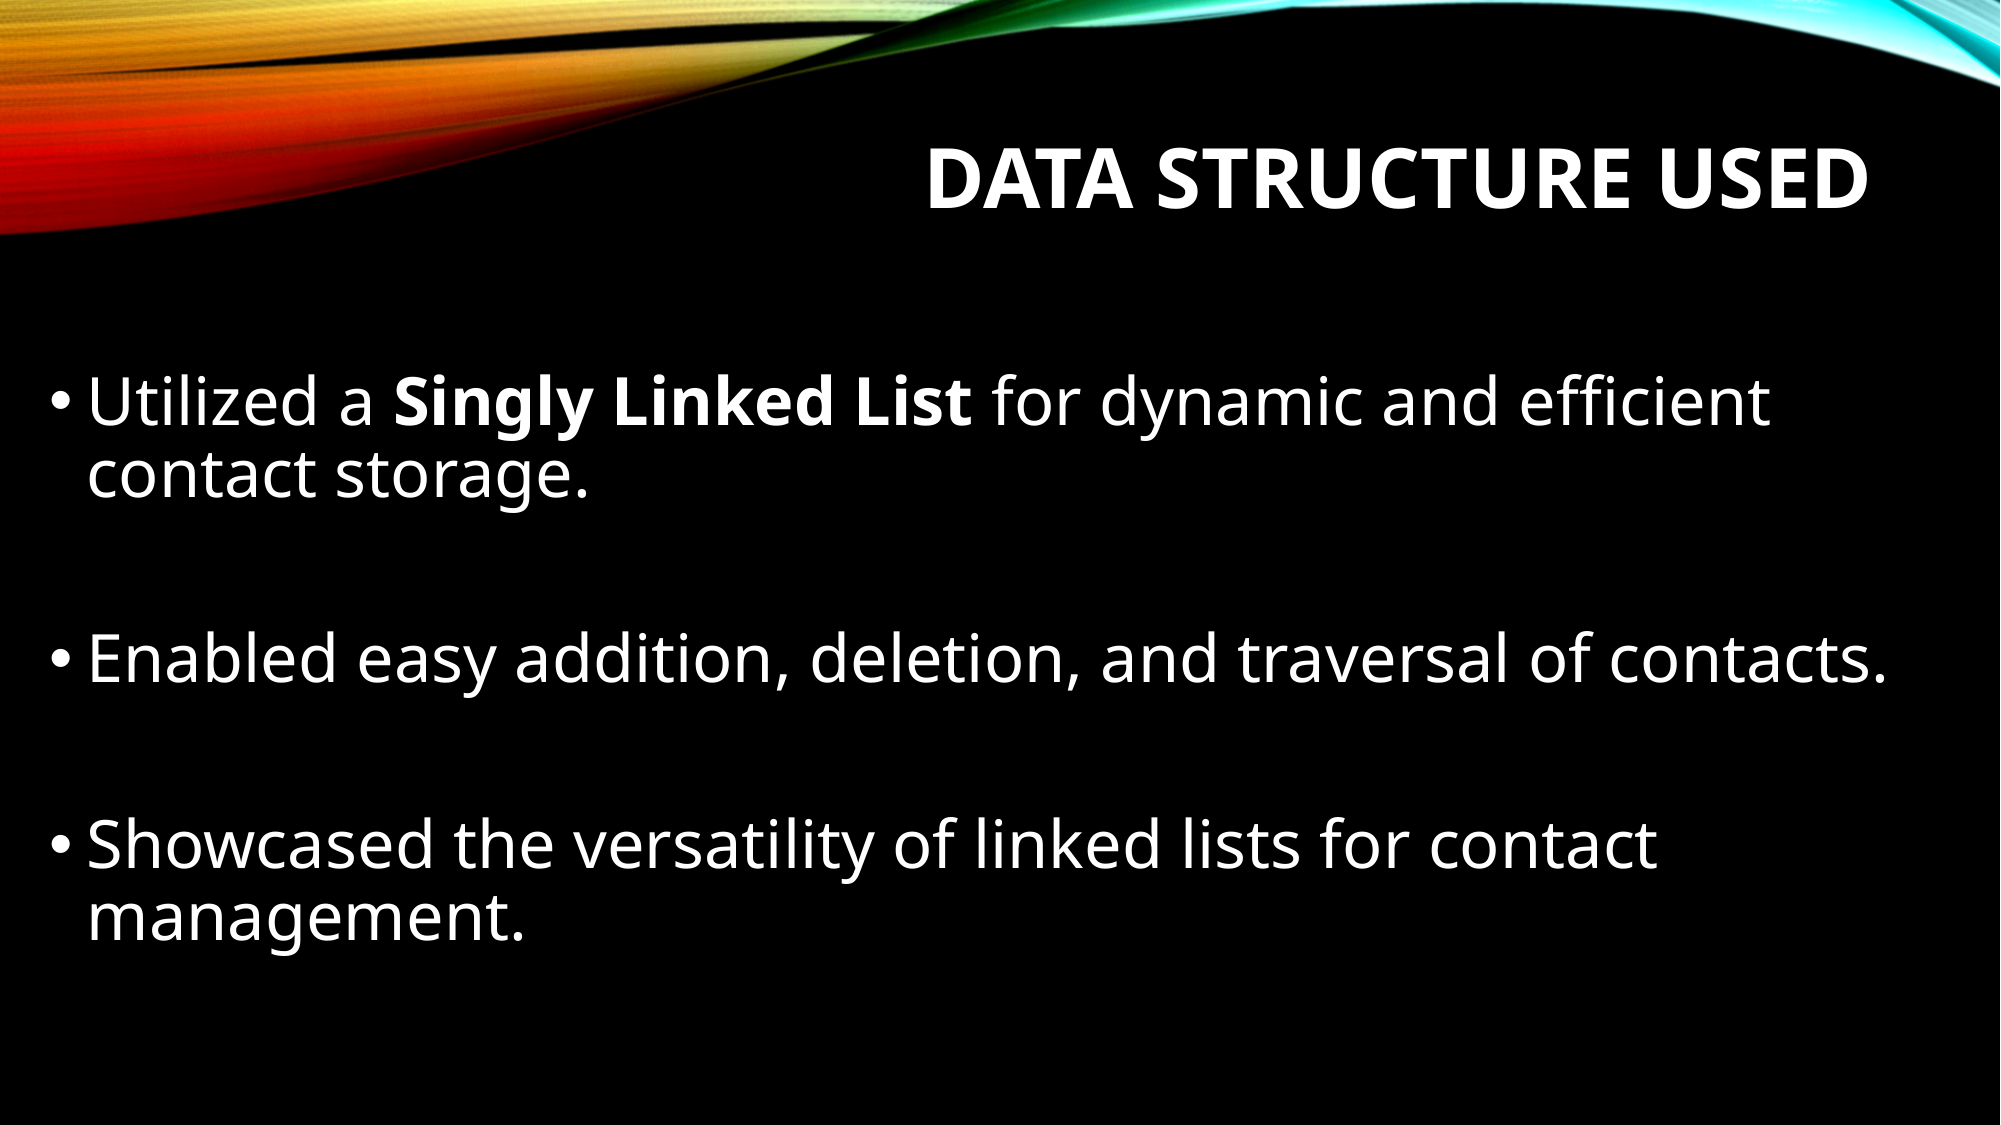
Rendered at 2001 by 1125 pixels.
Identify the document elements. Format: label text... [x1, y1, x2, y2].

picture [0, 0, 2000, 237]
title Data Structure Used [474, 125, 1888, 338]
list Utilized a Singly Linked List for dynamic and efficient contact storage. Enabled easy addition, deletion, and traversal of contacts. Showcased the versatility of linked lists for contact management. [34, 360, 2000, 1021]
